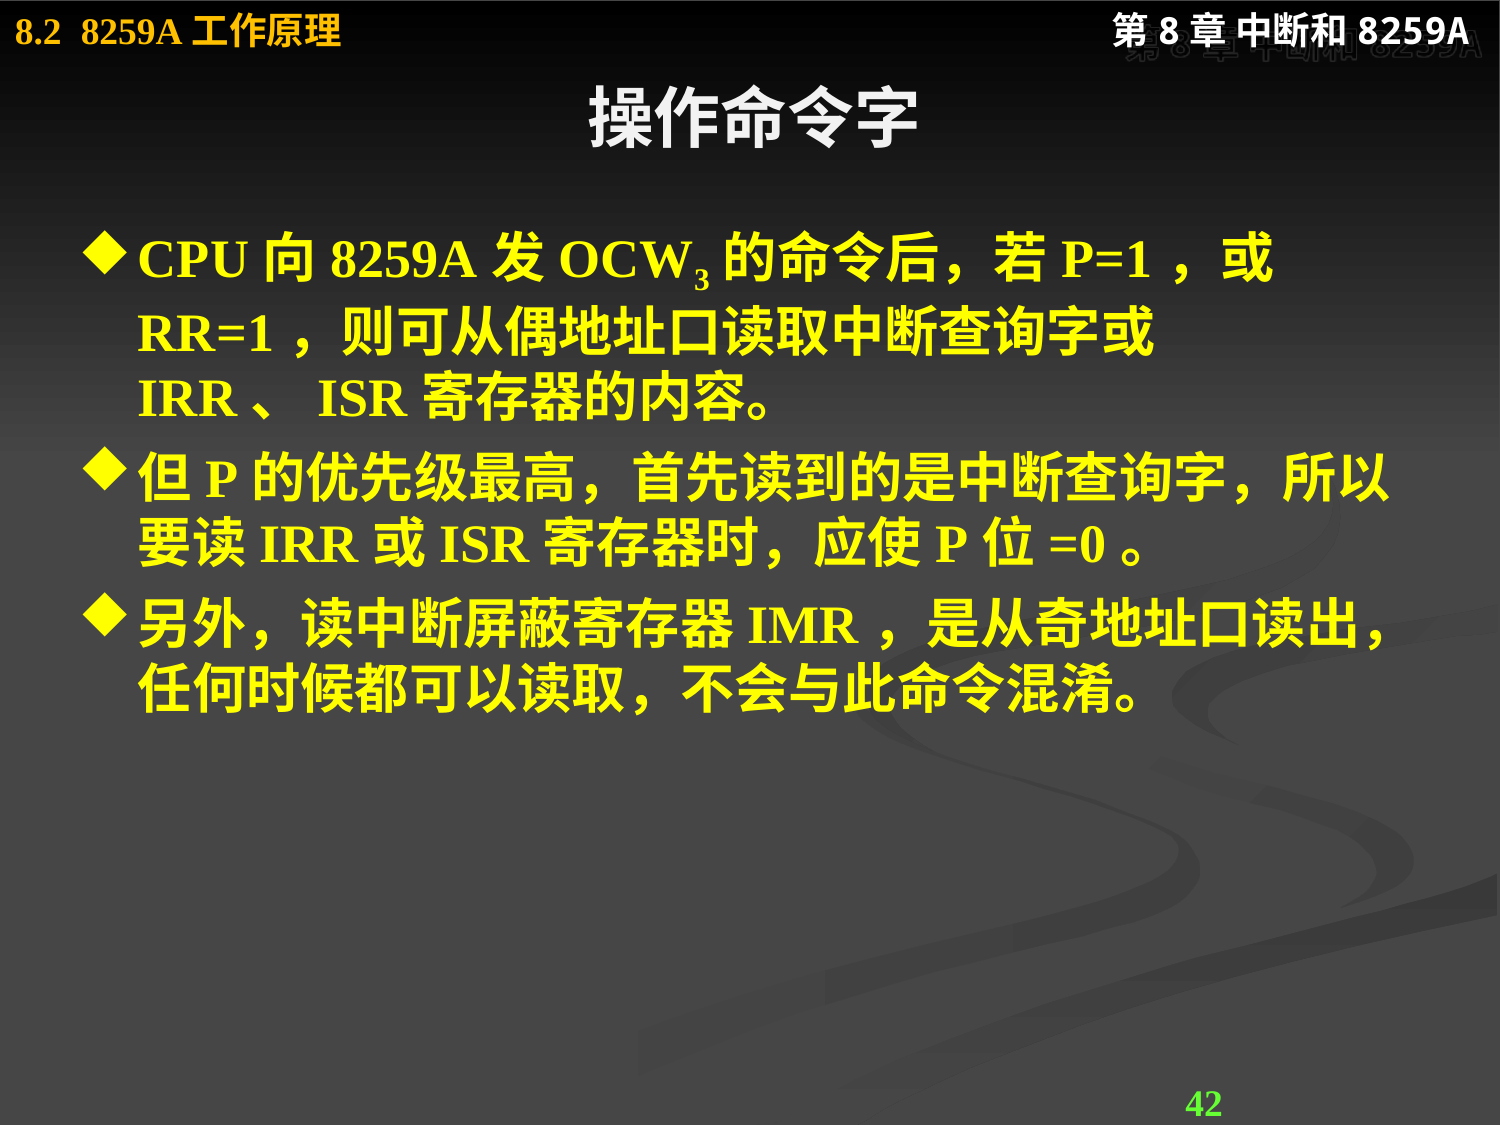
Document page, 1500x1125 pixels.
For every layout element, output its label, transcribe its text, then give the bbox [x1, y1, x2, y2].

title 操作命令字 [78, 60, 1430, 172]
list CPU向8259A发OCW3的命令后，若P=1，或RR=1，则可从偶地址口读取中断查询字或IRR、ISR寄存器的内容。 但P的优先级最高，首先读到的是中断查询字，所以要读IRR或ISR寄存器时，应使P位=0。 另外，读中断屏蔽寄存器IMR，是从奇地址口读出，任何时候都可以读取，不会与此命令混淆。 [63, 215, 1437, 797]
